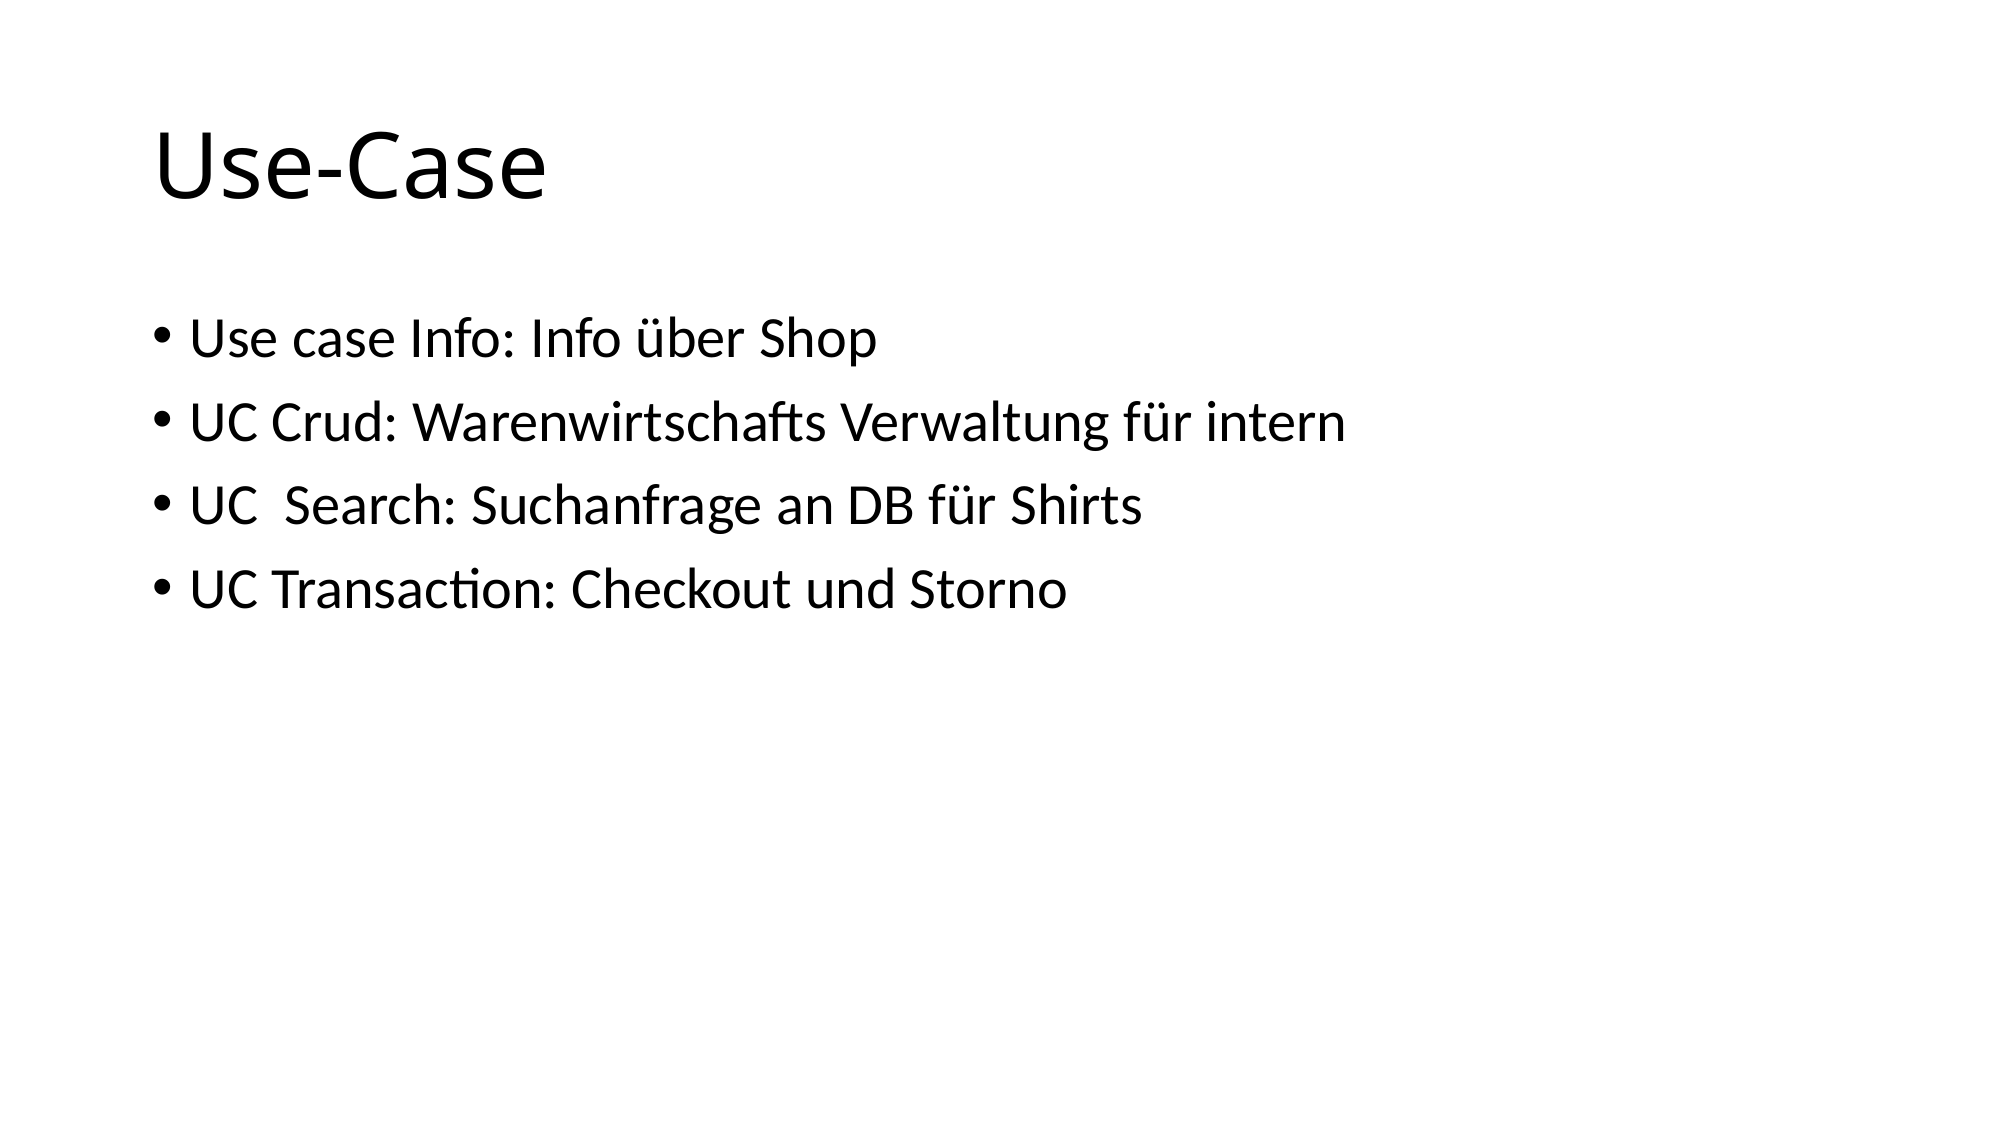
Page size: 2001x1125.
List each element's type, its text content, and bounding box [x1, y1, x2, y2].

list Use case Info: Info über Shop UC Crud: Warenwirtschafts Verwaltung für intern UC Search: Suchanfrage an DB für Shirts UC Transaction: Checkout und Storno [137, 299, 1863, 1014]
title Use-Case [137, 59, 1863, 278]
